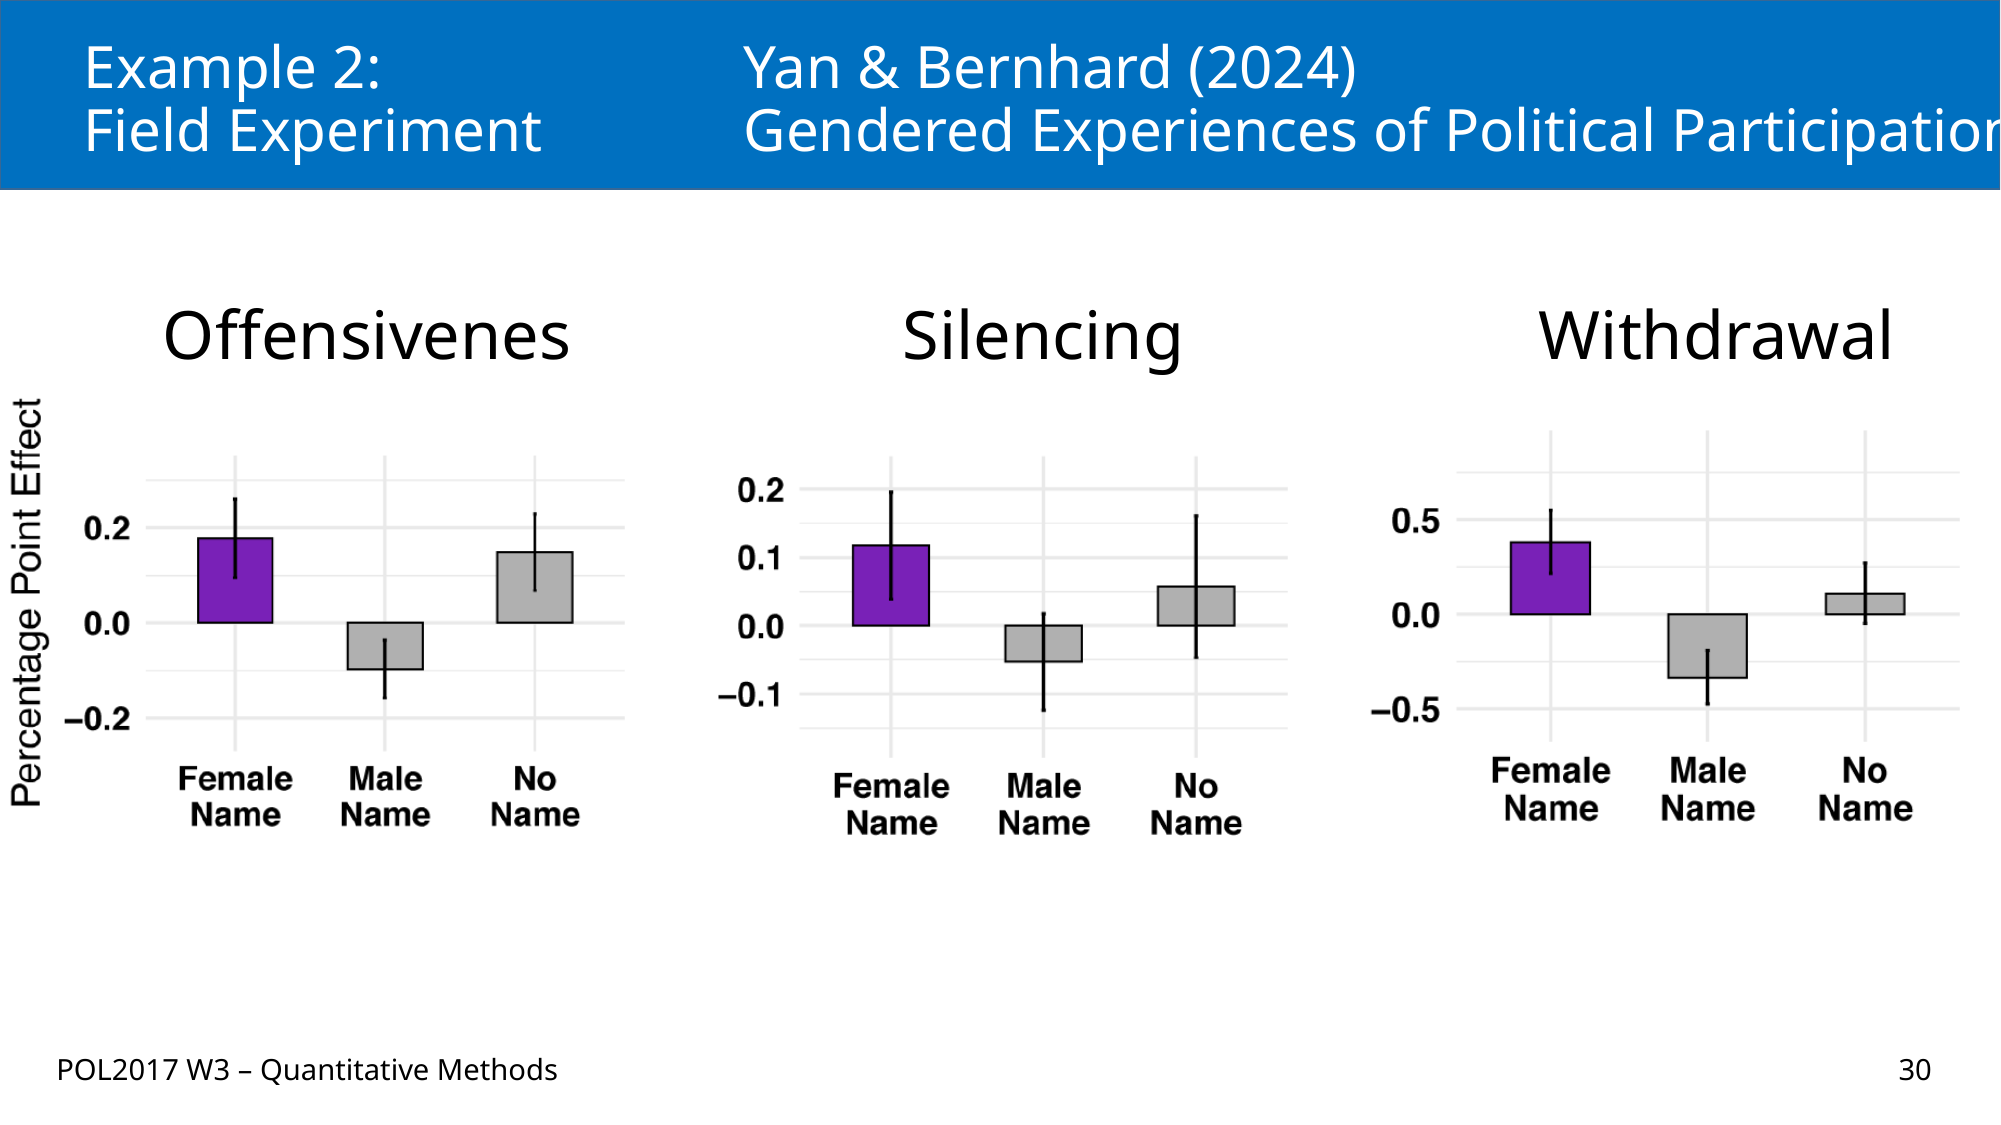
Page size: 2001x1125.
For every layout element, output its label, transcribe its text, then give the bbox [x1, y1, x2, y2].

text_box Withdrawal [1524, 285, 1970, 380]
picture [704, 428, 1296, 849]
text_box Offensiveness [148, 285, 594, 361]
text_box Silencing [888, 285, 1334, 380]
footer POL2017 W3 – Quantitative Methods [41, 1043, 675, 1104]
text_box Example 2: Field Experiment [68, 21, 765, 172]
picture [1367, 415, 1970, 836]
slide_number 30 [1524, 1043, 1947, 1104]
title Yan & Bernhard (2024) Gendered Experiences of Political Participation [765, 21, 2000, 172]
picture [8, 361, 633, 834]
